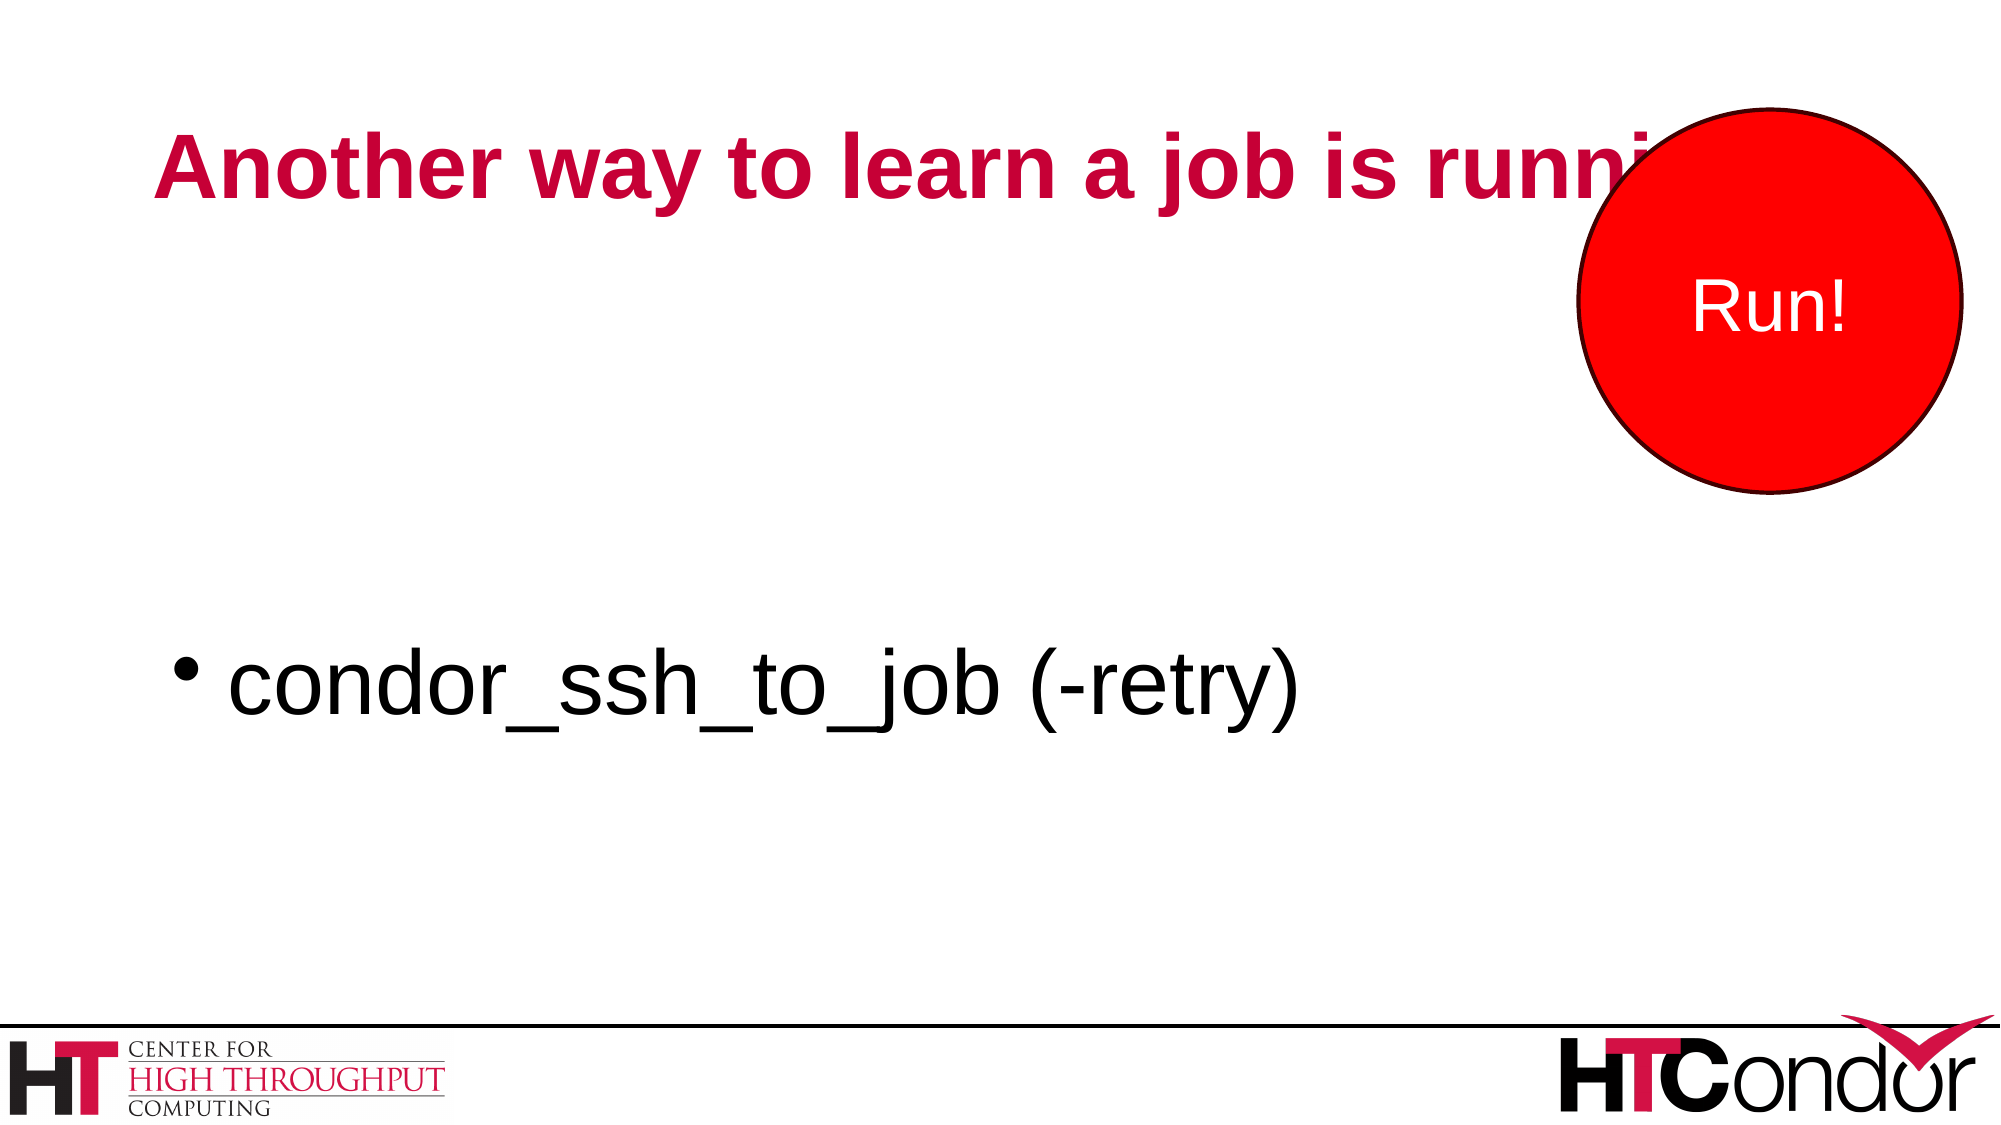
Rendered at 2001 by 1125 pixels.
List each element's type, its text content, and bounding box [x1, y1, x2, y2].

text_box Run! [1576, 107, 1964, 495]
picture [0, 1029, 454, 1125]
picture [1555, 1014, 2000, 1119]
list condor_ssh_to_job (-retry) [137, 249, 1863, 1016]
title Another way to learn a job is running [137, 59, 1863, 249]
